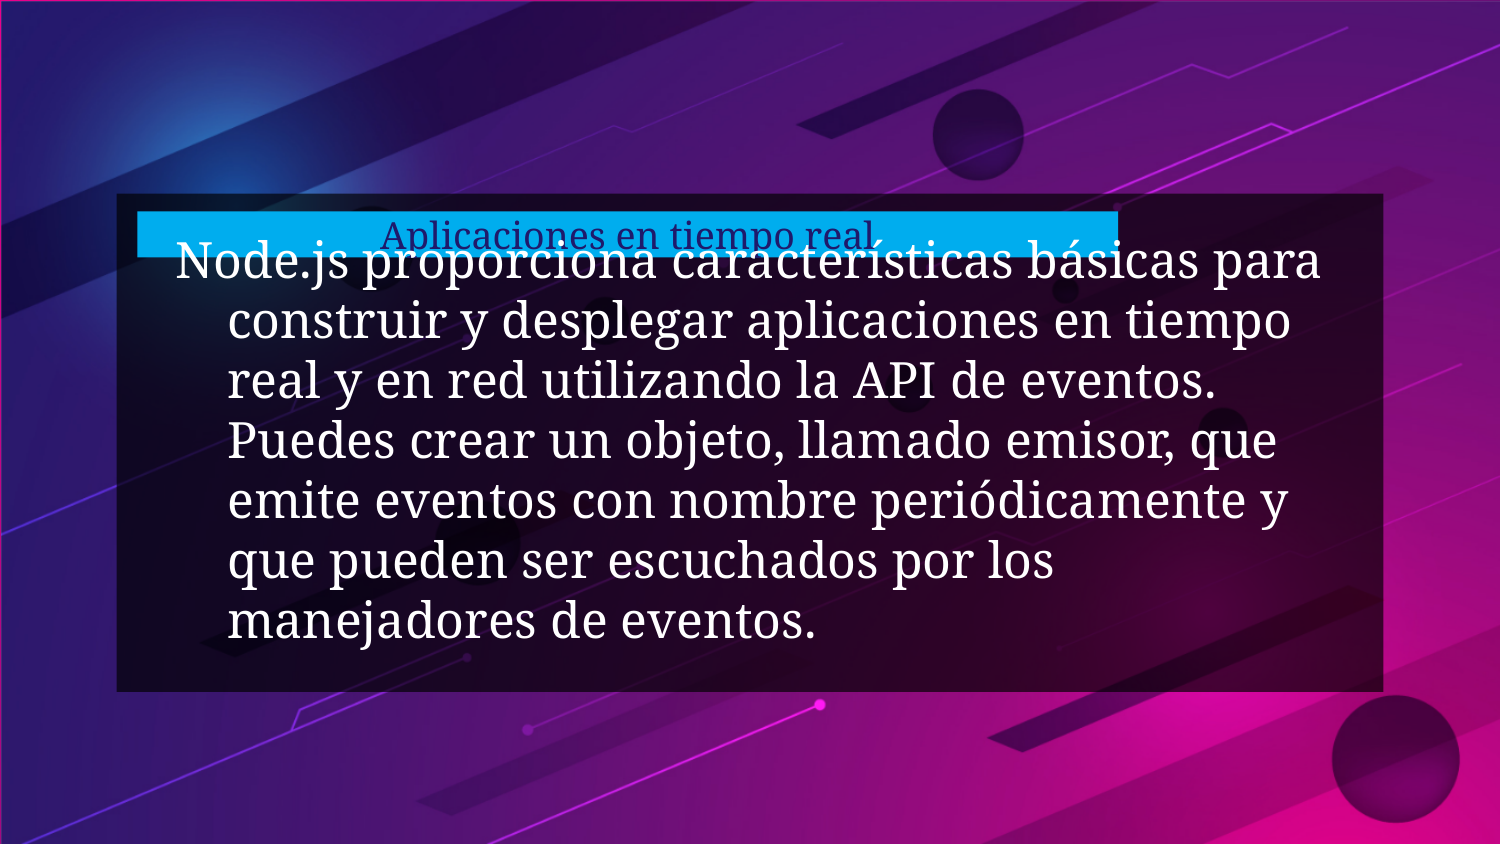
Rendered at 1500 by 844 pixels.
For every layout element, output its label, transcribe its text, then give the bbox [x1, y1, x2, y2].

subtitle Node.js proporciona características básicas para construir y desplegar aplicaciones en tiempo real y en red utilizando la API de eventos. Puedes crear un objeto, llamado emisor, que emite eventos con nombre periódicamente y que pueden ser escuchados por los manejadores de eventos. [137, 399, 1342, 664]
title Aplicaciones en tiempo real [137, 211, 1119, 258]
picture [2, 2, 1500, 844]
